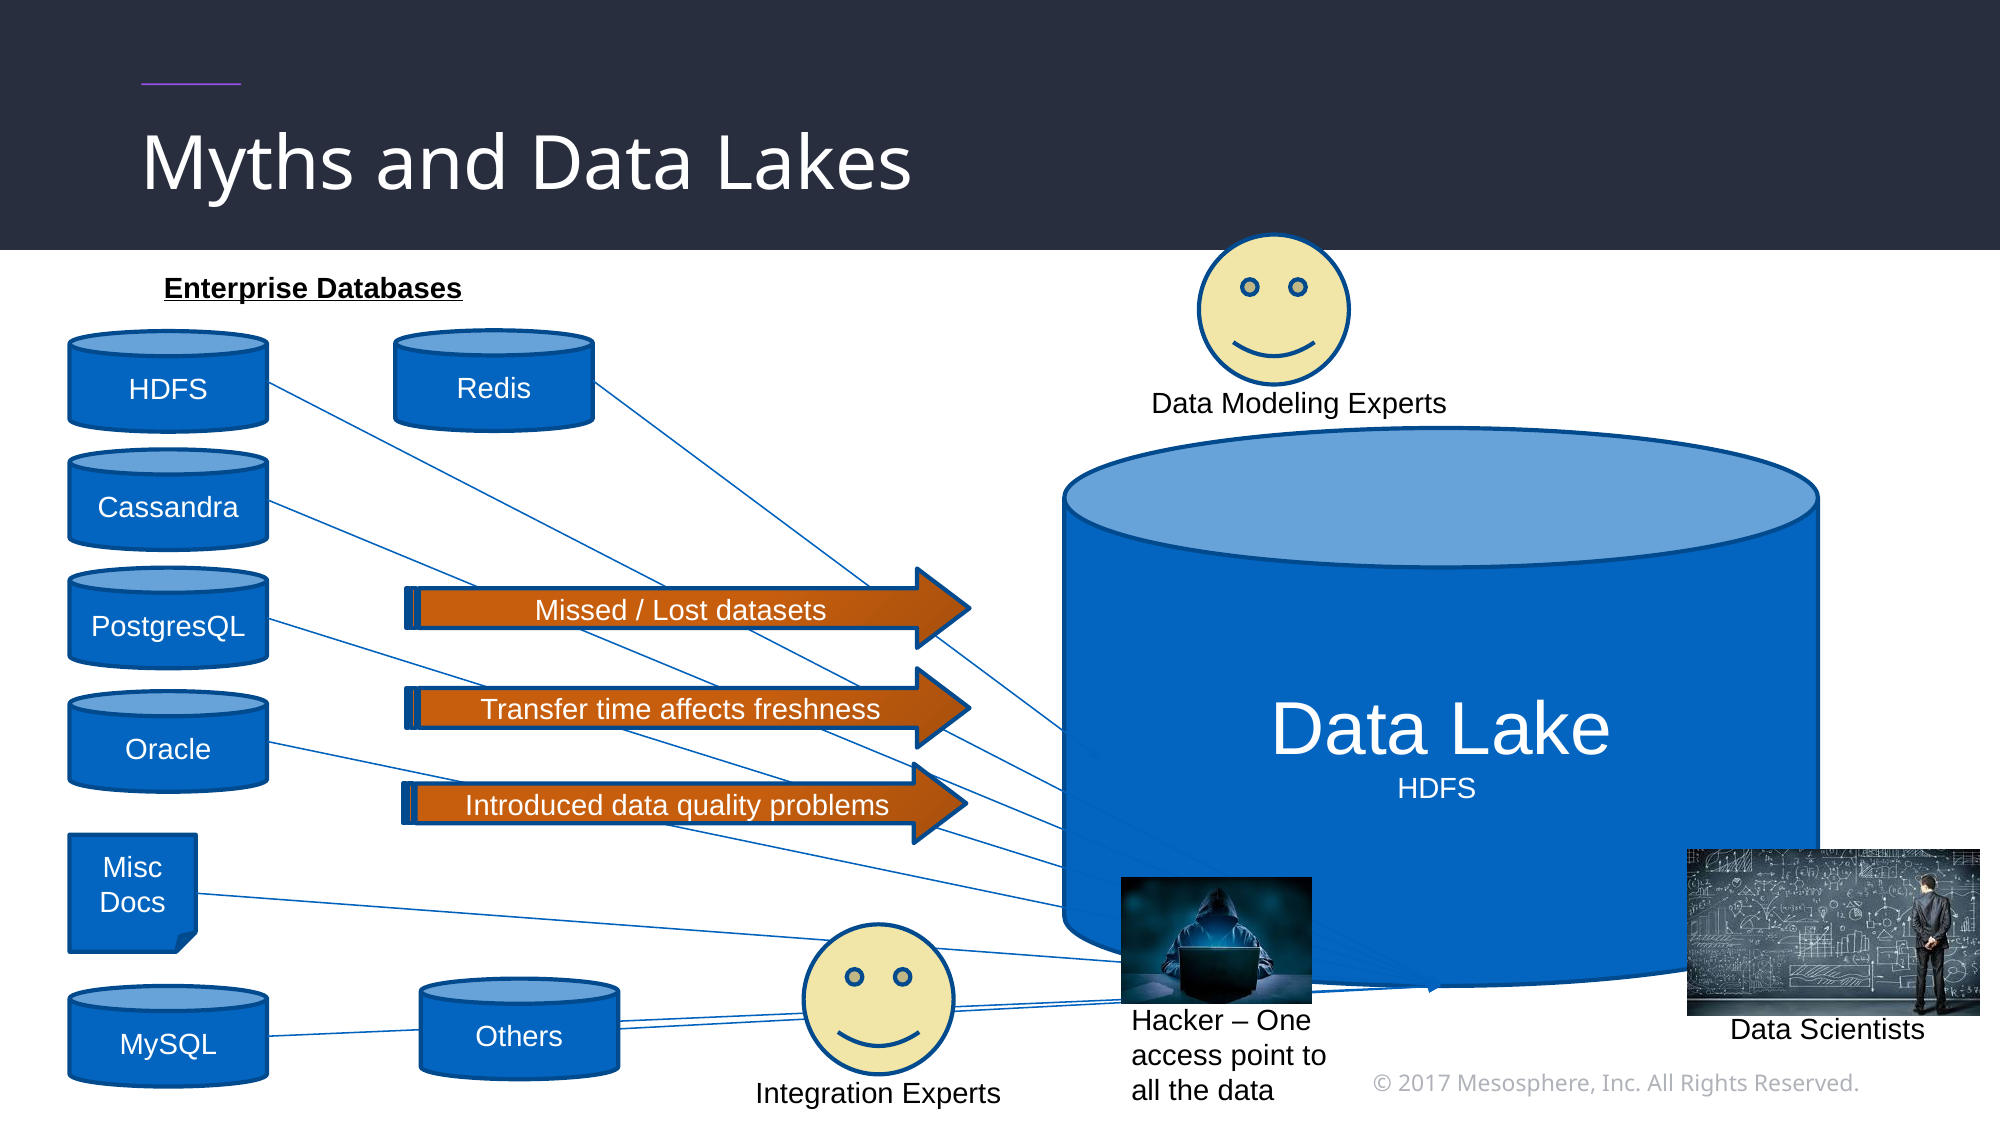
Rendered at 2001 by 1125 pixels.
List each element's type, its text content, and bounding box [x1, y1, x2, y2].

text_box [266, 381, 590, 499]
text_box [266, 499, 587, 617]
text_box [195, 706, 265, 894]
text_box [266, 706, 732, 1037]
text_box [1116, 877, 1376, 1116]
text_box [740, 924, 1018, 1119]
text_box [618, 706, 1065, 1030]
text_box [1135, 234, 1464, 429]
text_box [592, 380, 1102, 760]
text_box Misc Docs [67, 832, 198, 954]
title Myths and Data Lakes [125, 99, 1876, 194]
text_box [266, 617, 587, 704]
text_box Redis [393, 328, 595, 379]
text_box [1686, 849, 1980, 1054]
text_box Others [418, 1045, 621, 1082]
text_box HDFS [67, 328, 270, 434]
text_box Enterprise Databases [149, 261, 478, 312]
text_box Cassandra [67, 447, 261, 553]
text_box MySQL [67, 983, 270, 1089]
text_box Oracle [67, 689, 260, 794]
text_box PostgresQL [67, 565, 260, 671]
text_box Data Lake HDFS [1070, 426, 1821, 989]
